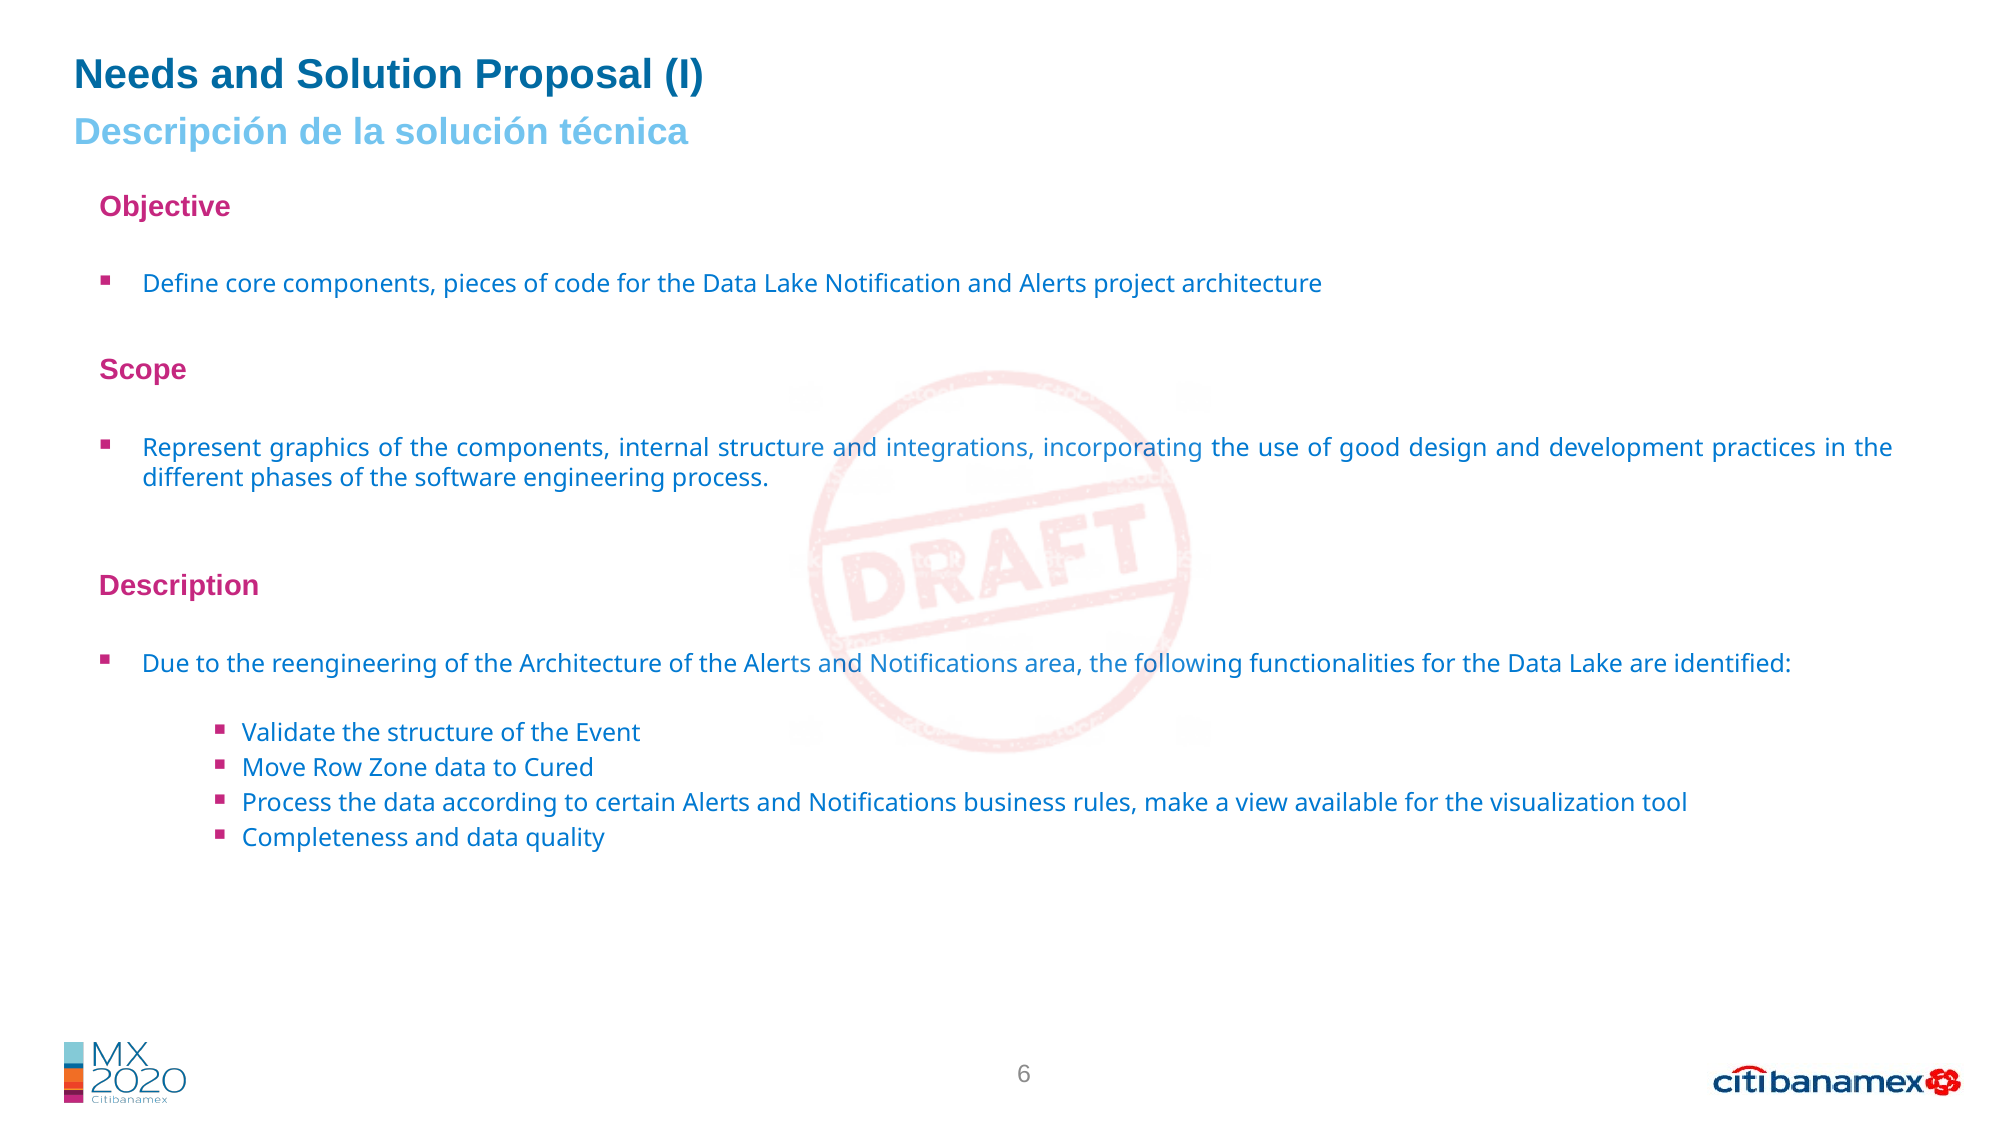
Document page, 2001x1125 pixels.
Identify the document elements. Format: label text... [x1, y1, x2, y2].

picture [1707, 1063, 1964, 1097]
picture [97, 1042, 117, 1060]
text_box Descripción de la solución técnica [66, 100, 837, 160]
picture [789, 351, 1211, 774]
picture [131, 1042, 144, 1050]
text_box Scope Represent graphics of the components, internal structure and integrations, incorporating the use of good design and development practices in the different phases of the software engineering process. [55, 343, 1911, 540]
text_box Needs and Solution Proposal (I) [66, 38, 1311, 104]
picture [64, 1042, 186, 1103]
text_box Objective Define core components, pieces of code for the Data Lake Notification and Alerts project architecture [55, 179, 1911, 343]
text_box Description Due to the reengineering of the Architecture of the Alerts and Notifications area, the following functionalities for the Data Lake are identified: Validate the structure of the Event Move Row Zone data to Cured Process the data according to certain Alerts and Notifications business rules, make a view available for the visualization tool Completeness and data quality [54, 558, 1911, 954]
